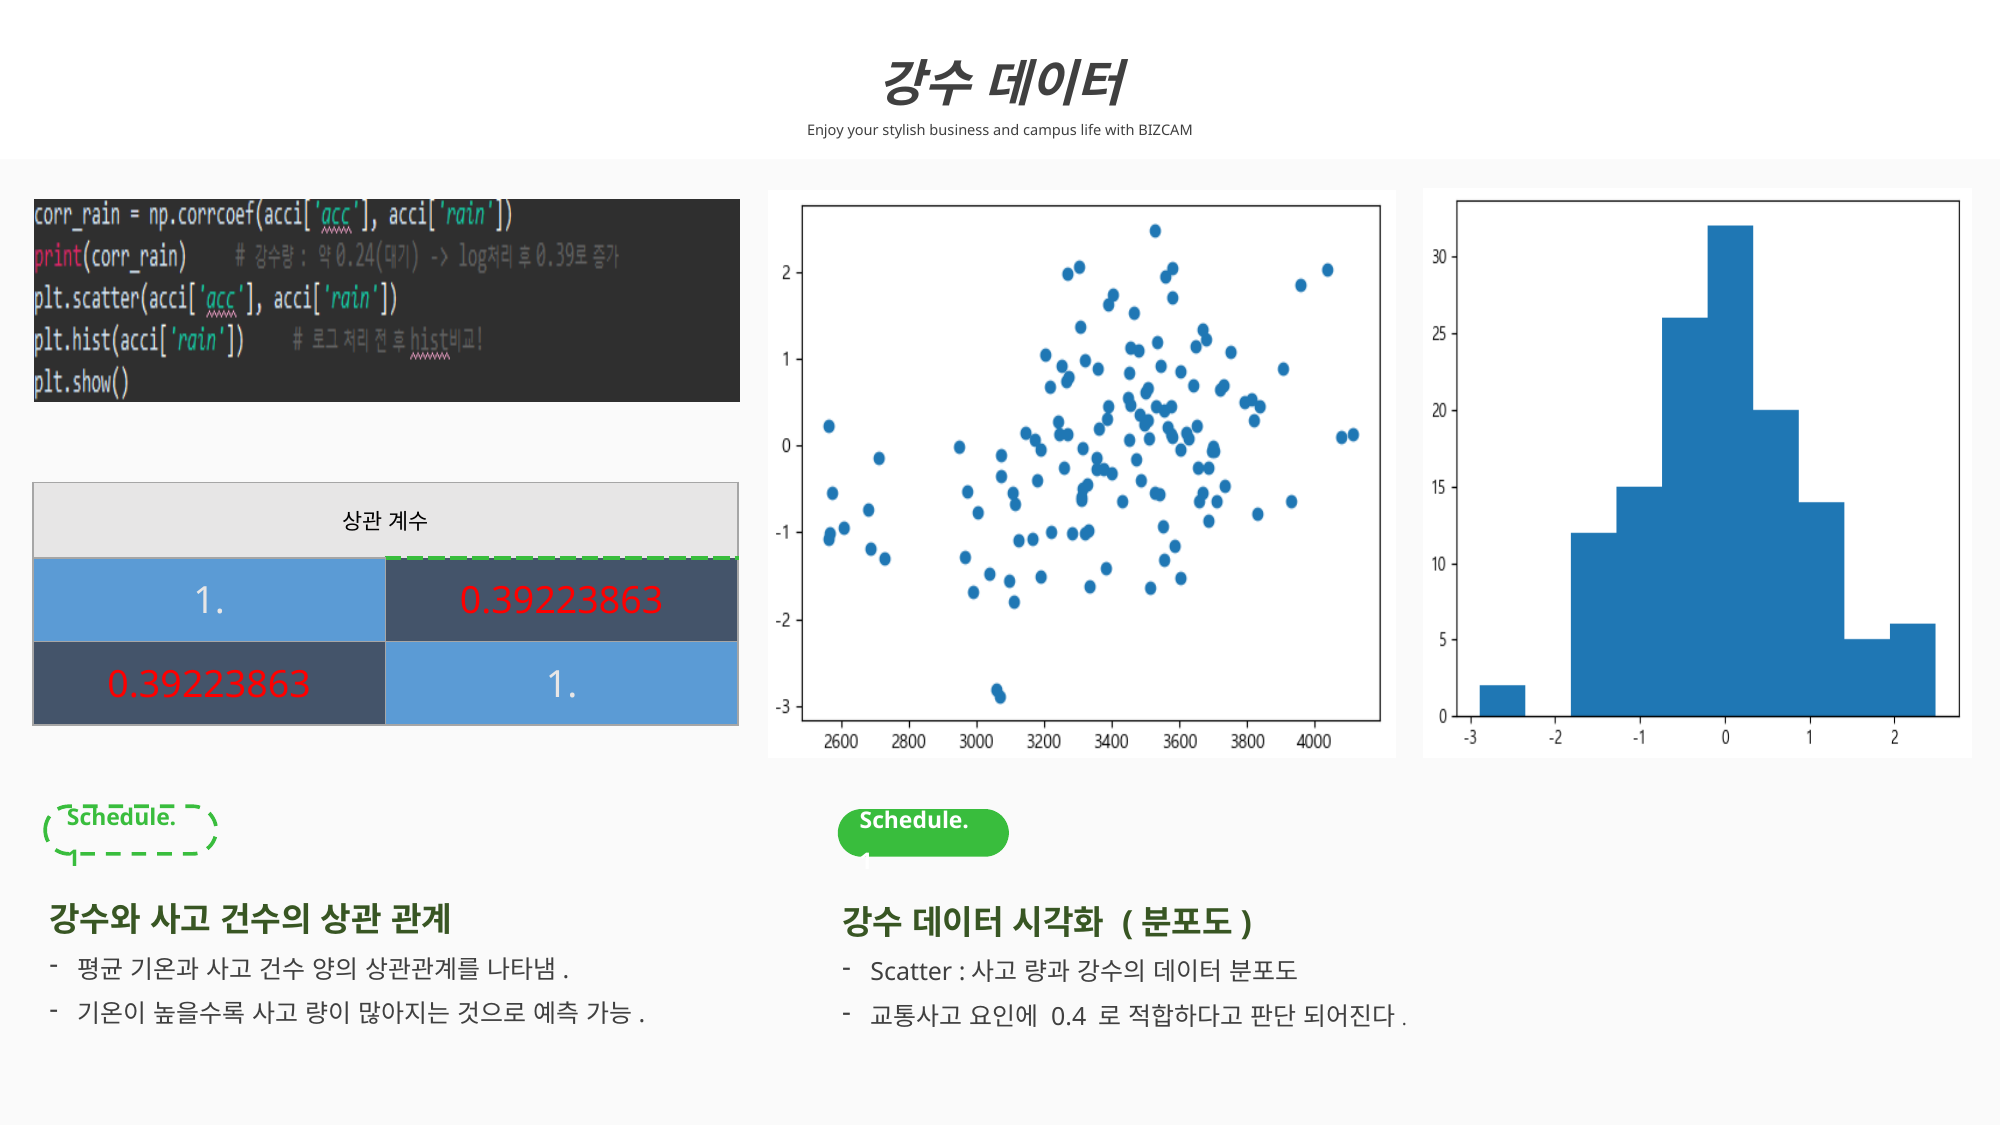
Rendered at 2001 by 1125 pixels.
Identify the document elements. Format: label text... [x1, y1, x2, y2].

table_cell 0.39223863 [386, 558, 737, 641]
picture [1423, 188, 1972, 758]
picture [34, 199, 740, 402]
text_box 강수 데이터 시각화 (분포도) Scatter :사고 량과 강수의 데이터 분포도 교통사고 요인에 0.4 로 적합하다고 판단 되어진다. [827, 873, 1869, 1039]
table_cell 1. [34, 559, 385, 641]
table_cell 1. [386, 642, 737, 724]
table_header 상관 계수 [34, 483, 737, 558]
table_cell 0.39223863 [34, 642, 385, 724]
text_box 강수 데이터 Enjoy your stylish business and campus life with BIZCAM [0, 0, 2000, 160]
text_box Schedule. 1 [44, 805, 218, 855]
picture [767, 190, 1396, 758]
text_box Schedule. 1 [836, 808, 1010, 858]
text_box 강수와 사고 건수의 상관 관계 평균 기온과 사고 건수 양의 상관관계를 나타냄. 기온이 높을수록 사고 량이 많아지는 것으로 예측 가능. [34, 870, 740, 1036]
